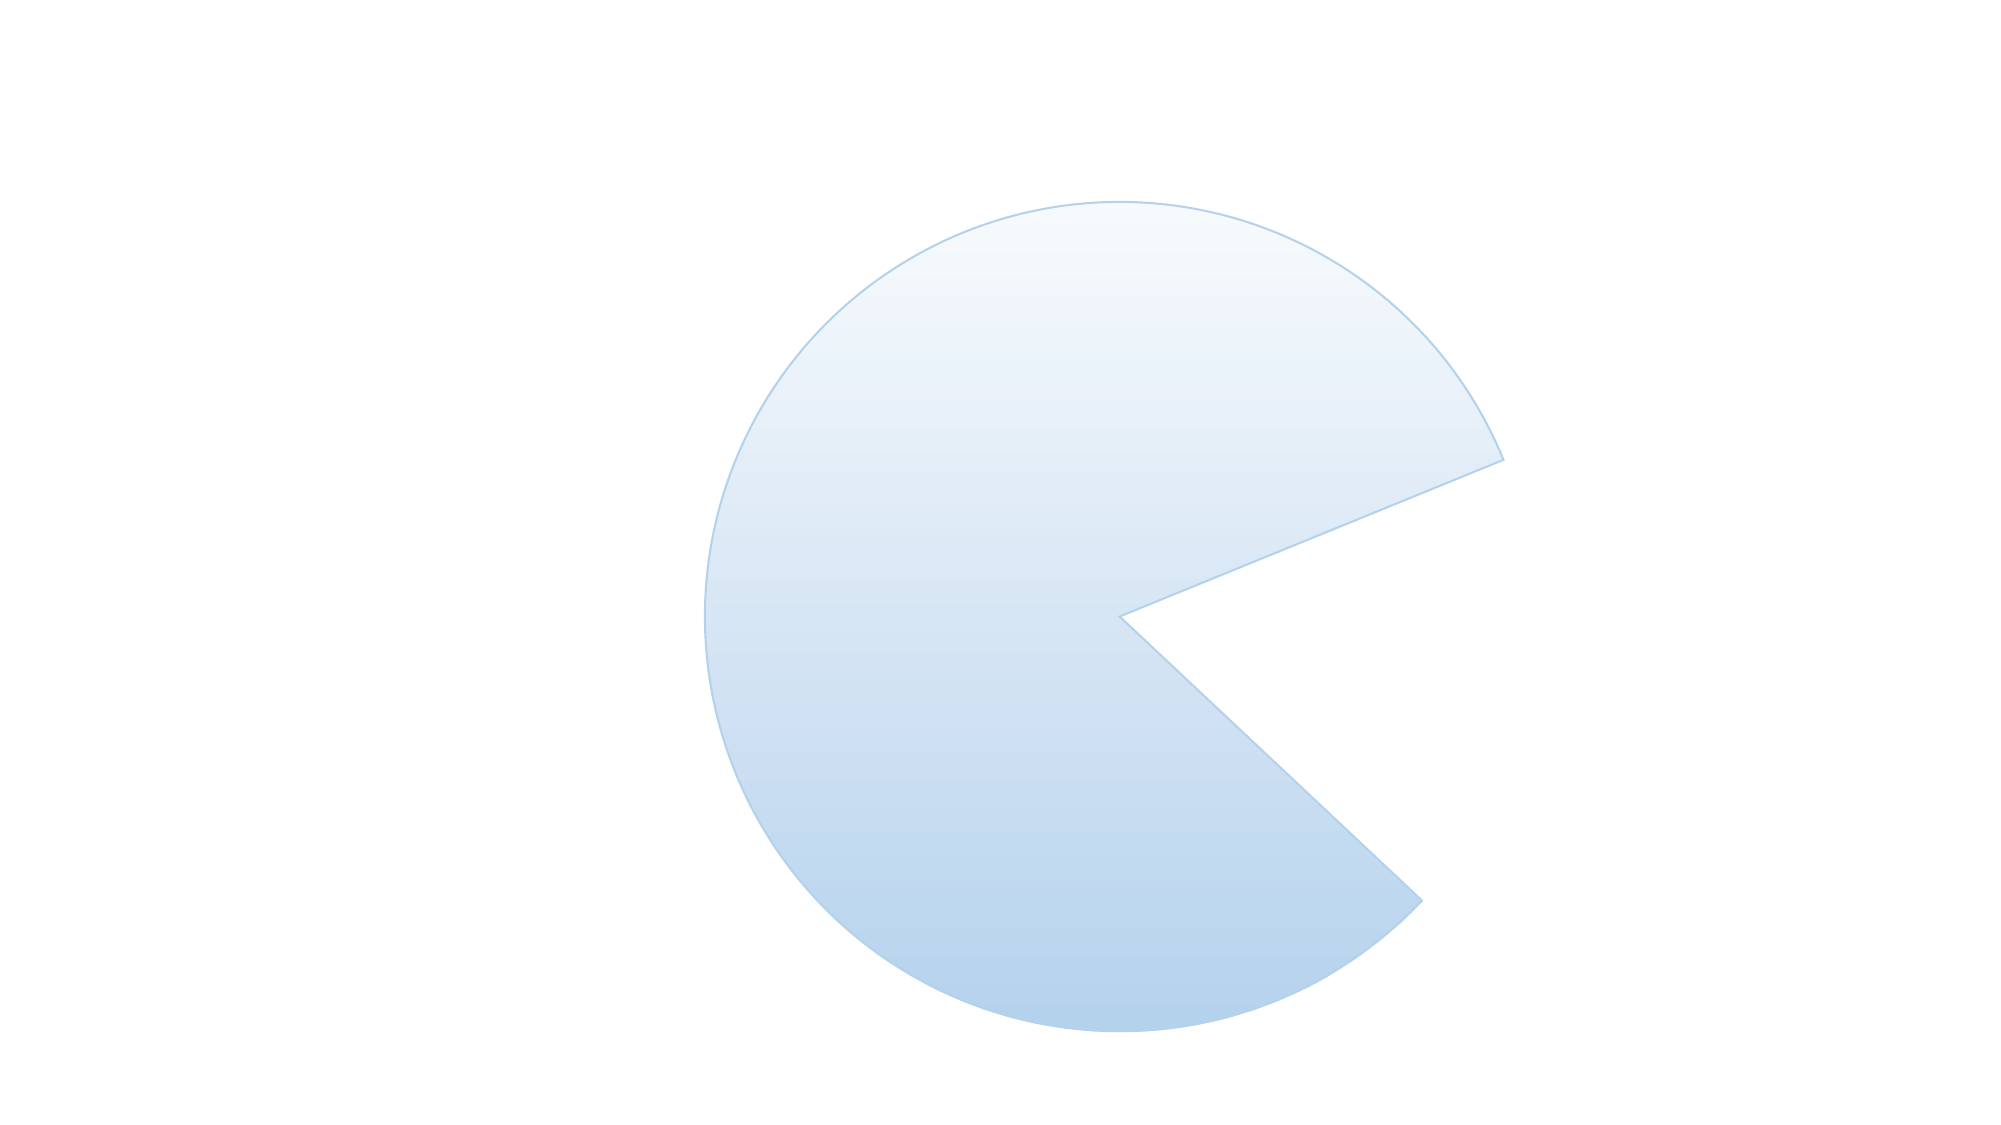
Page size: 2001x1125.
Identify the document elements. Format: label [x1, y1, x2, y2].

text_box [703, 200, 1505, 1033]
